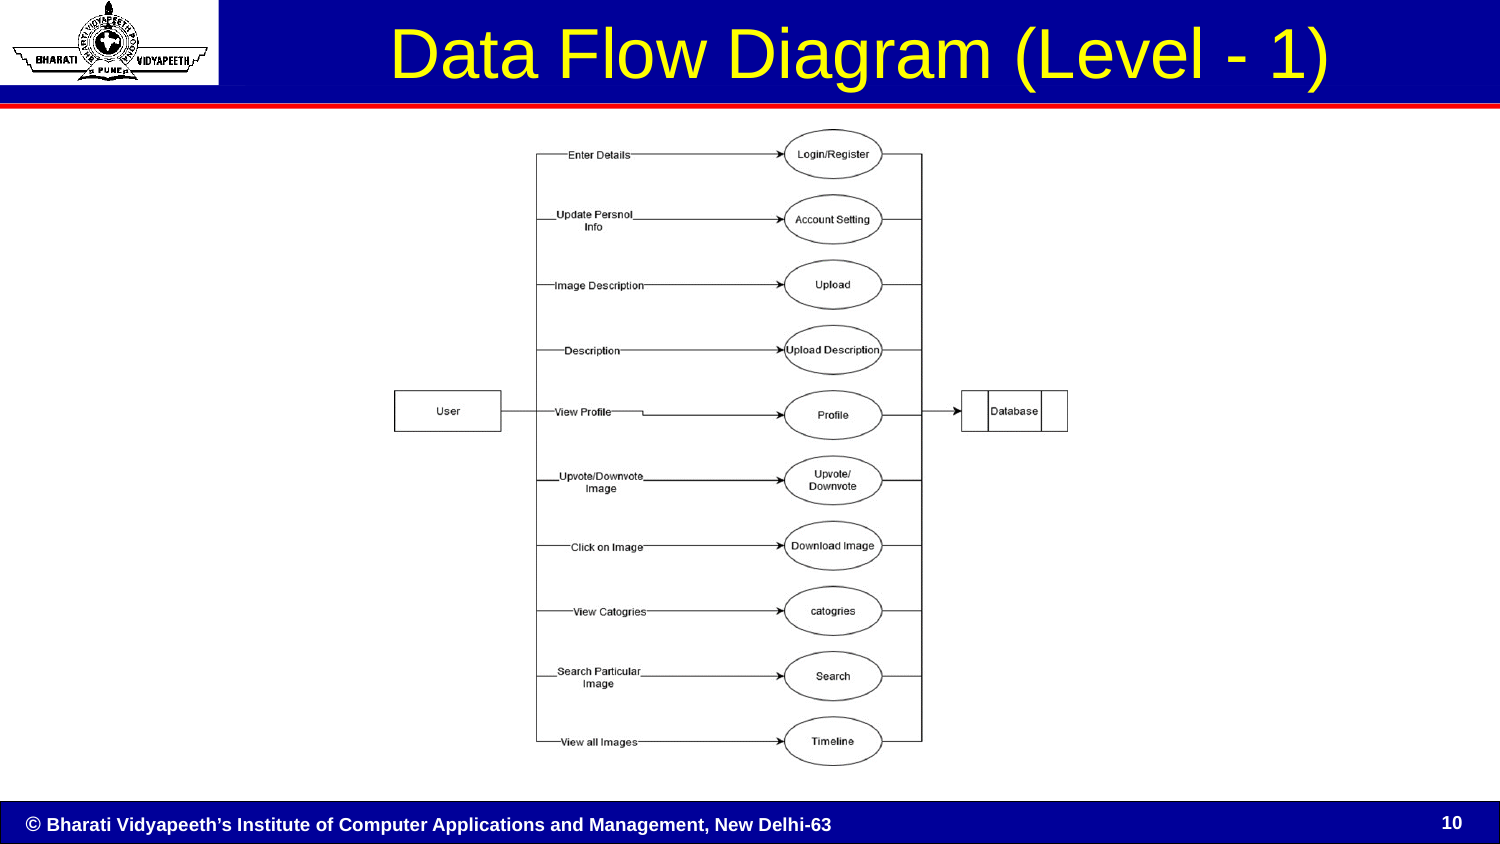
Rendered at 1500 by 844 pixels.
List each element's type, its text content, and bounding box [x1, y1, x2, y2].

picture [394, 129, 1068, 766]
picture [12, 1, 208, 81]
title Data Flow Diagram (Level - 1) [233, 1, 1488, 83]
